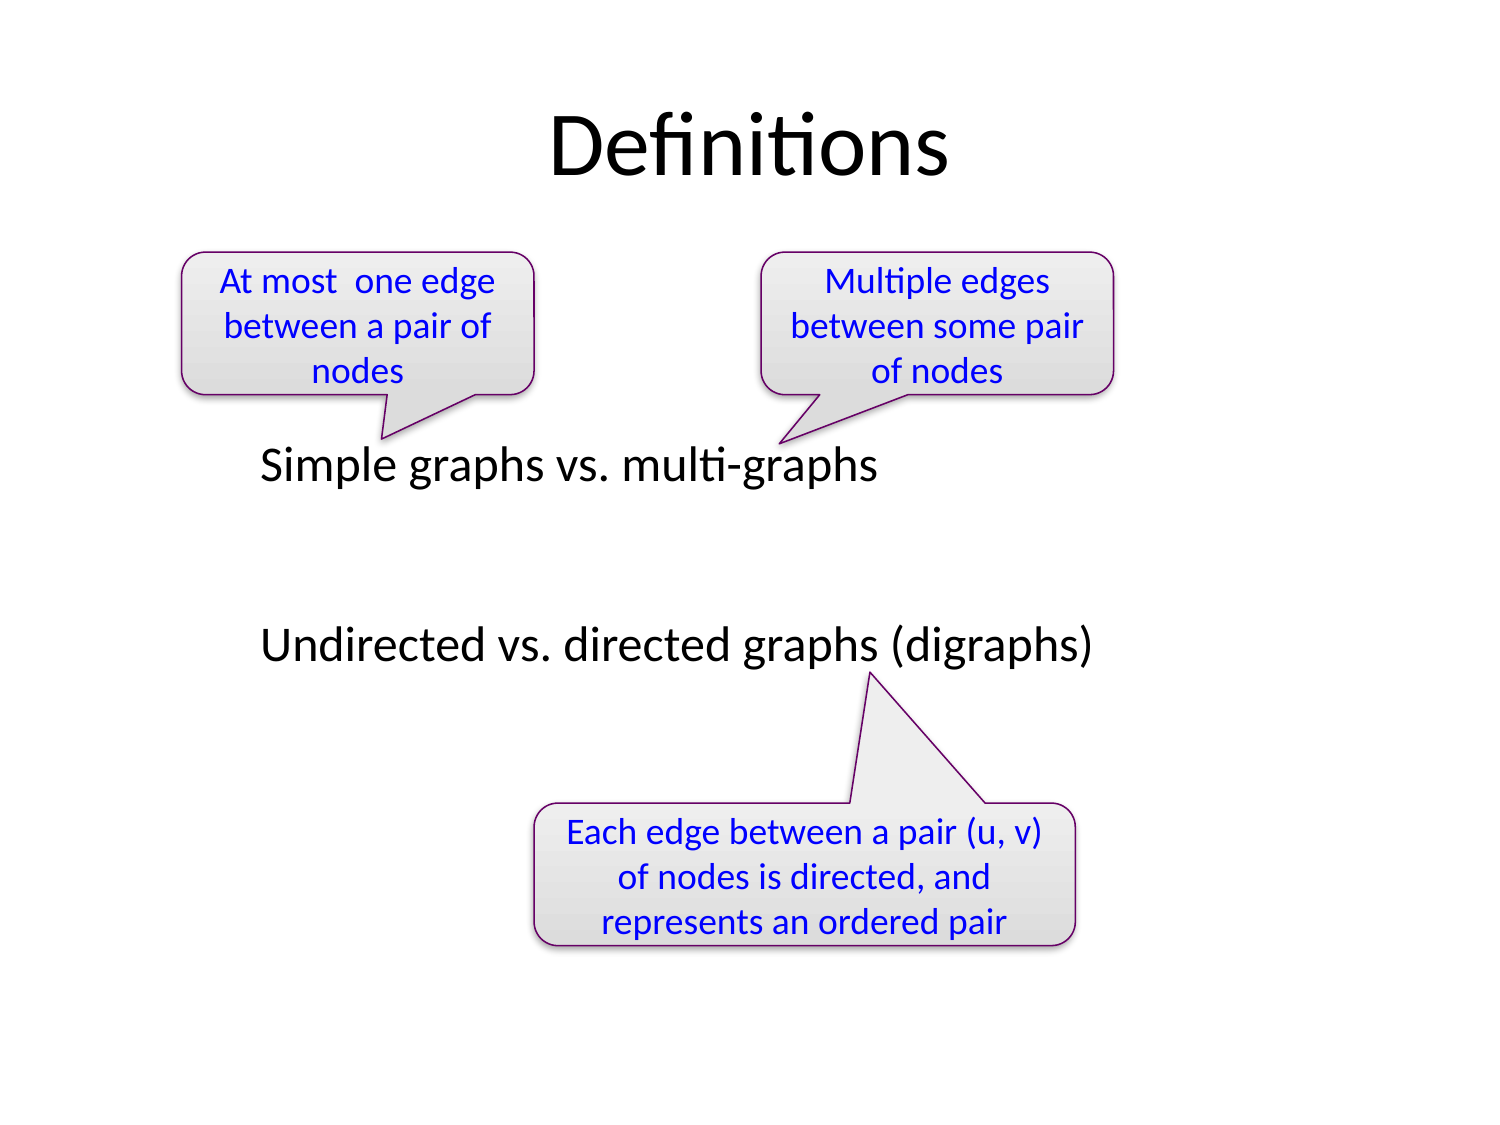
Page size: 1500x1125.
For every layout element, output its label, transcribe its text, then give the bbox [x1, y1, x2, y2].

text_box Multiple edges between some pair of nodes [760, 251, 1115, 445]
text_box At most one edge between a pair of nodes [180, 251, 535, 440]
text_box Each edge between a pair (u, v) of nodes is directed, and represents an ordered pair [533, 671, 1077, 947]
title Definitions [75, 45, 1425, 233]
text_box Simple graphs vs. multi-graphs Undirected vs. directed graphs (digraphs) [245, 424, 1110, 800]
